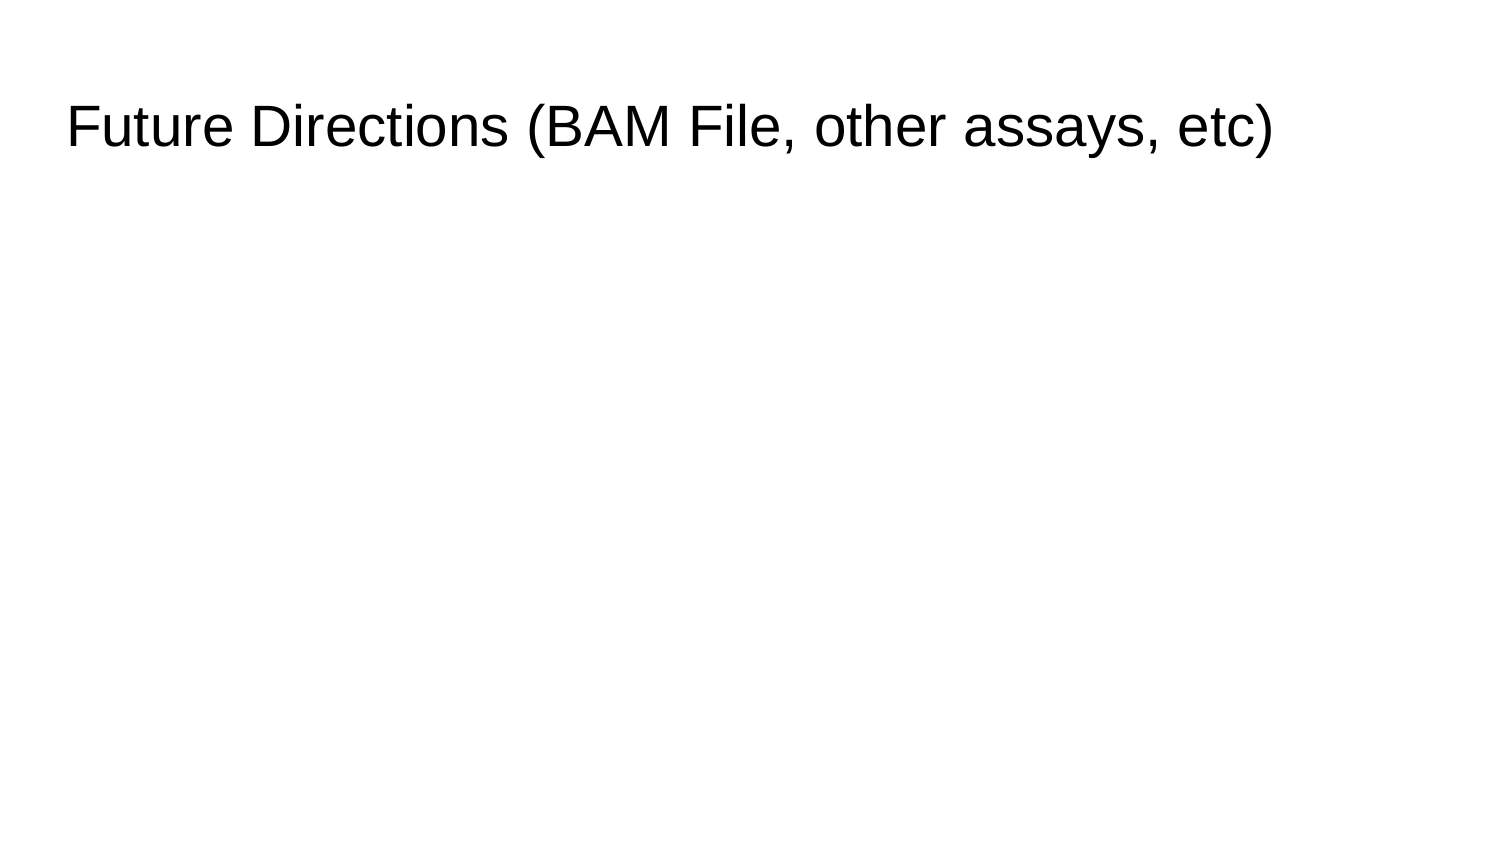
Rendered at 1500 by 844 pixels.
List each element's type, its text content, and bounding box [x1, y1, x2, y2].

title Future Directions (BAM File, other assays, etc) [51, 72, 1449, 167]
